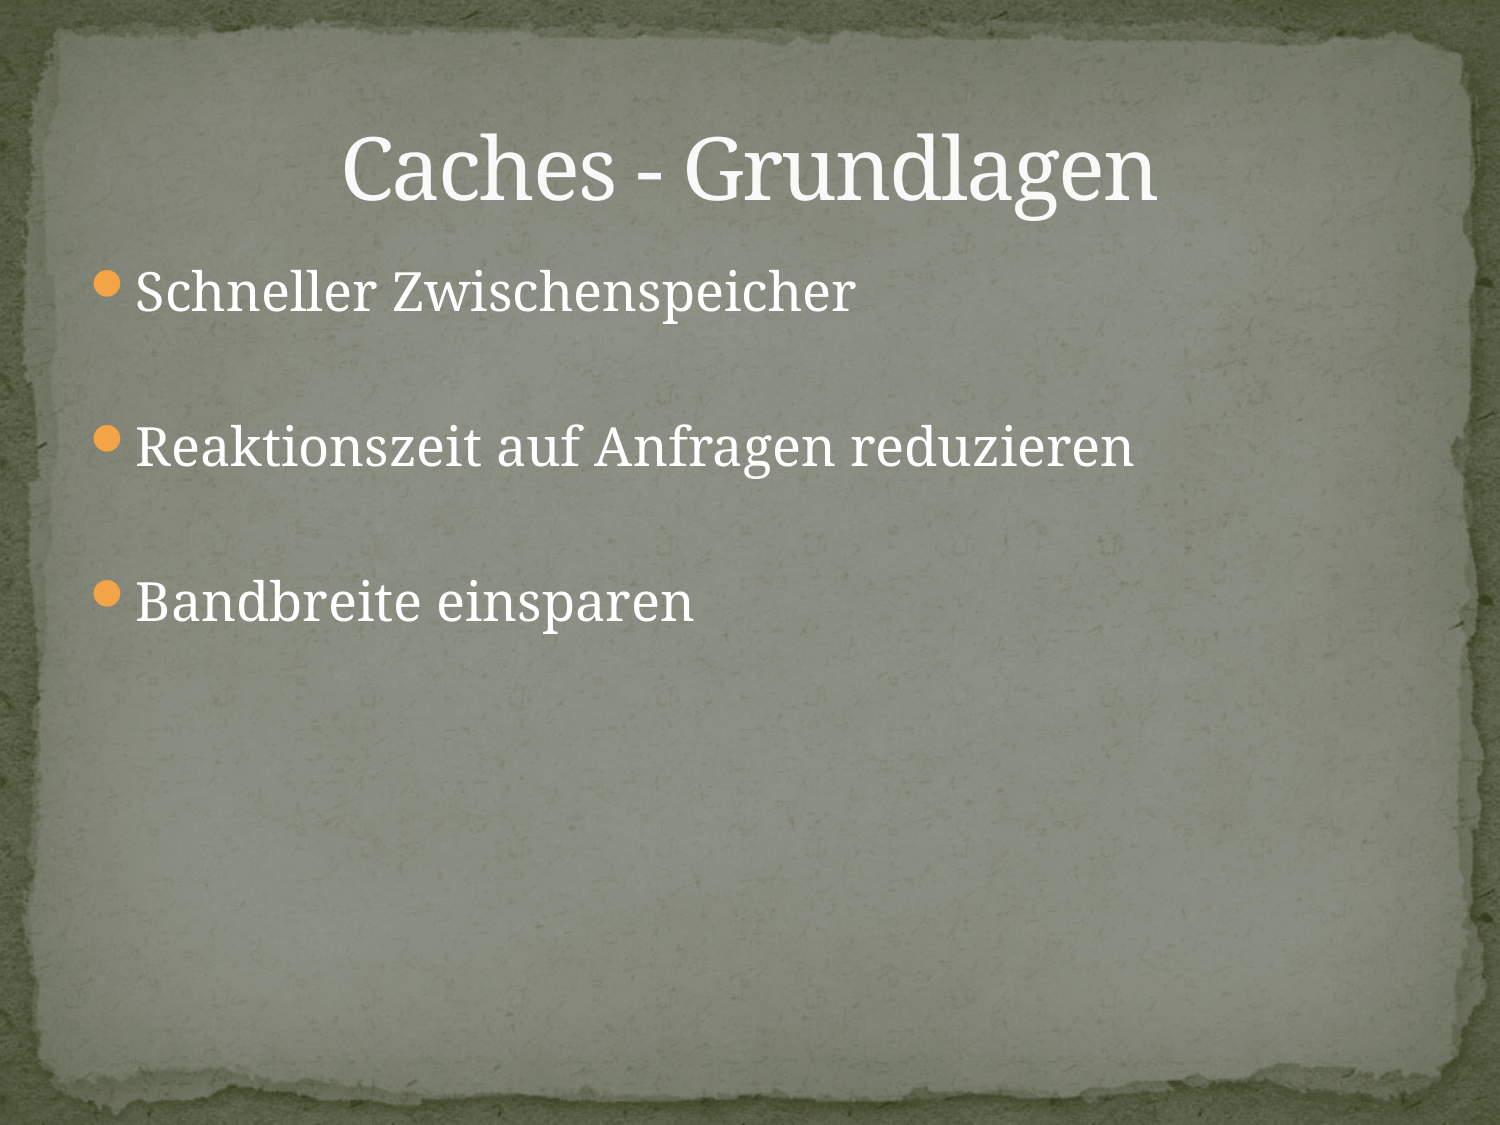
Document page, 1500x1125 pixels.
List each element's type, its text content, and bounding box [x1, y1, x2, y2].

title Caches - Grundlagen [74, 24, 1425, 225]
list Schneller Zwischenspeicher Reaktionszeit auf Anfragen reduzieren Bandbreite einsparen [75, 249, 1425, 1000]
